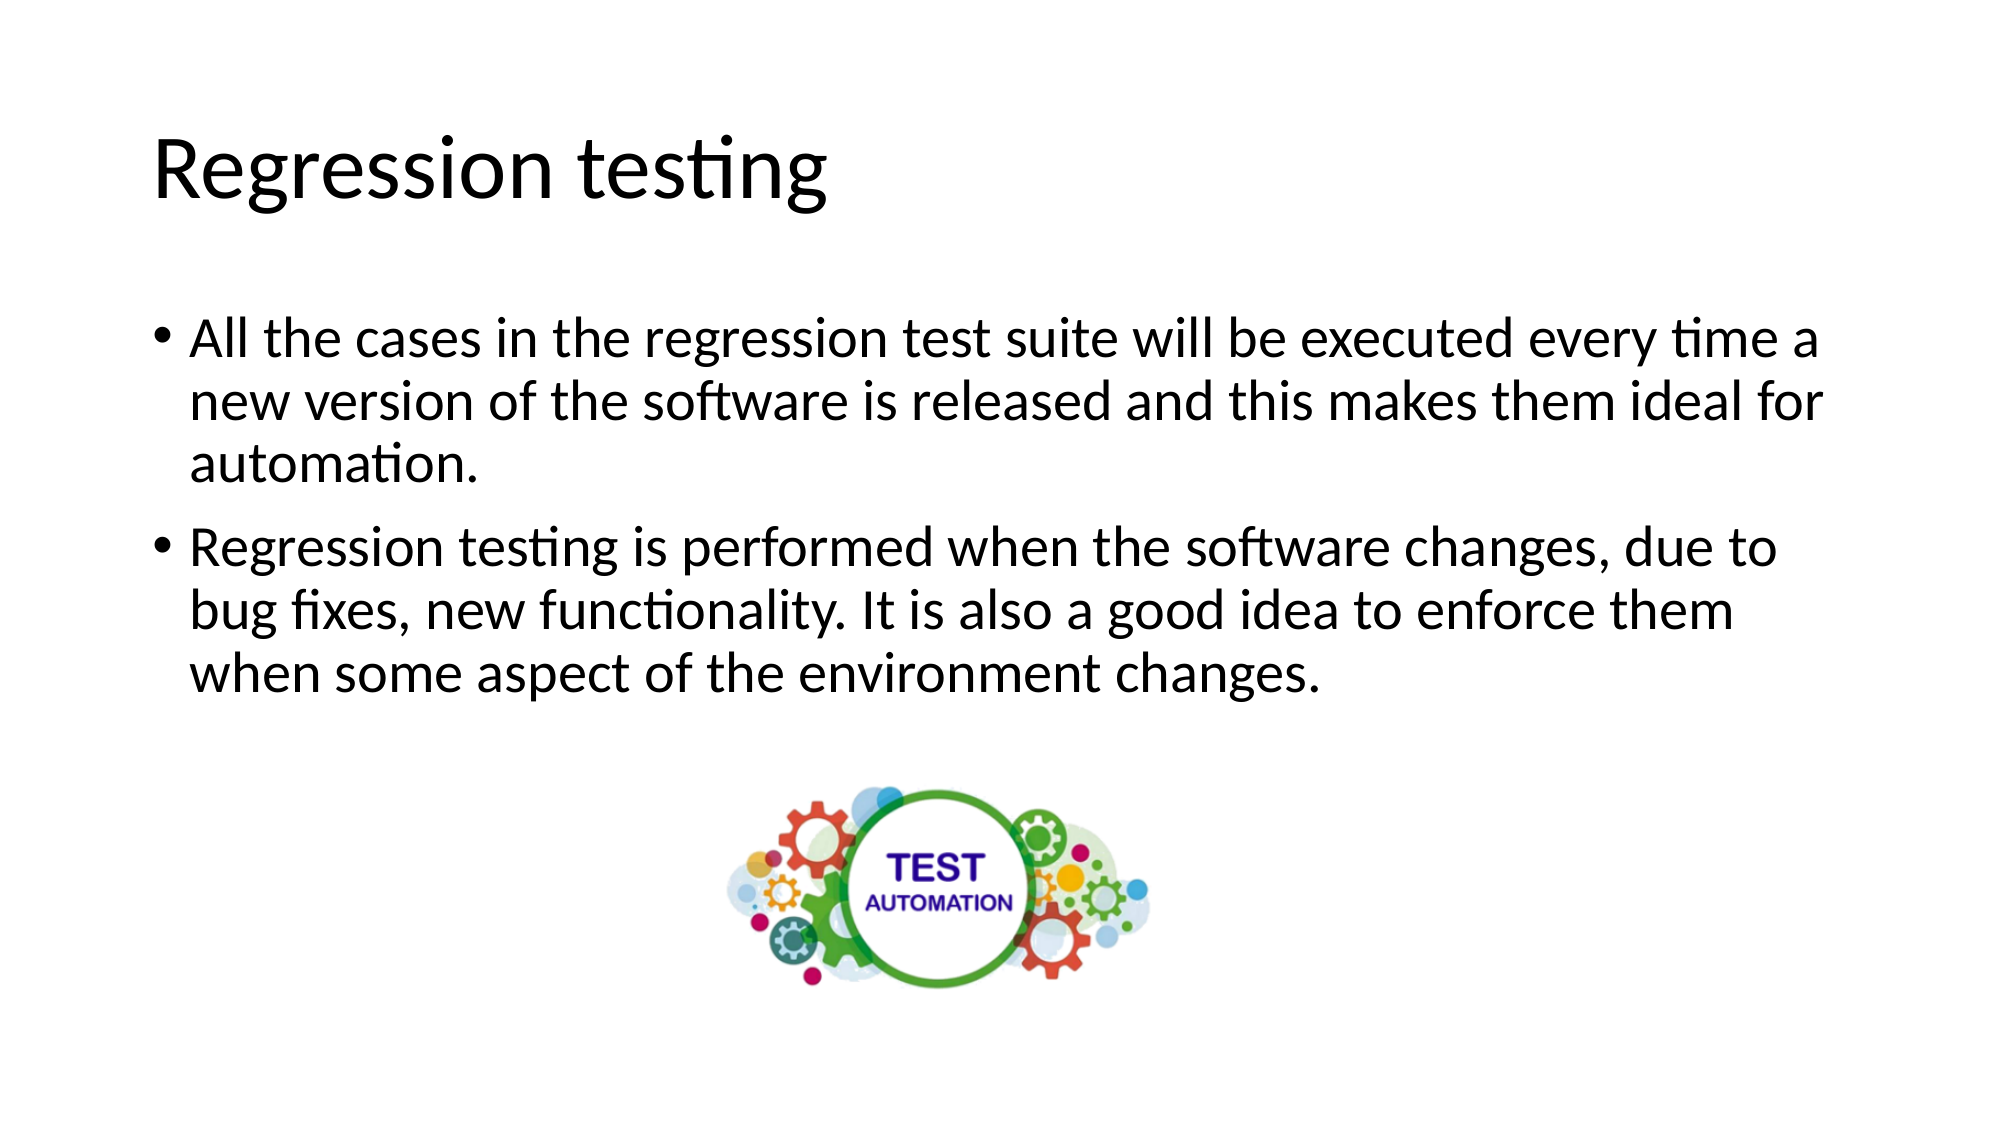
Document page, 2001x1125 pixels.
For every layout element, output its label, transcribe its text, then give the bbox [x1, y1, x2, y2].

list All the cases in the regression test suite will be executed every time a new version of the software is released and this makes them ideal for automation. Regression testing is performed when the software changes, due to bug fixes, new functionality. It is also a good idea to enforce them when some aspect of the environment changes. [137, 299, 1863, 1014]
picture [576, 718, 1301, 1081]
title Regression testing [137, 59, 1863, 278]
